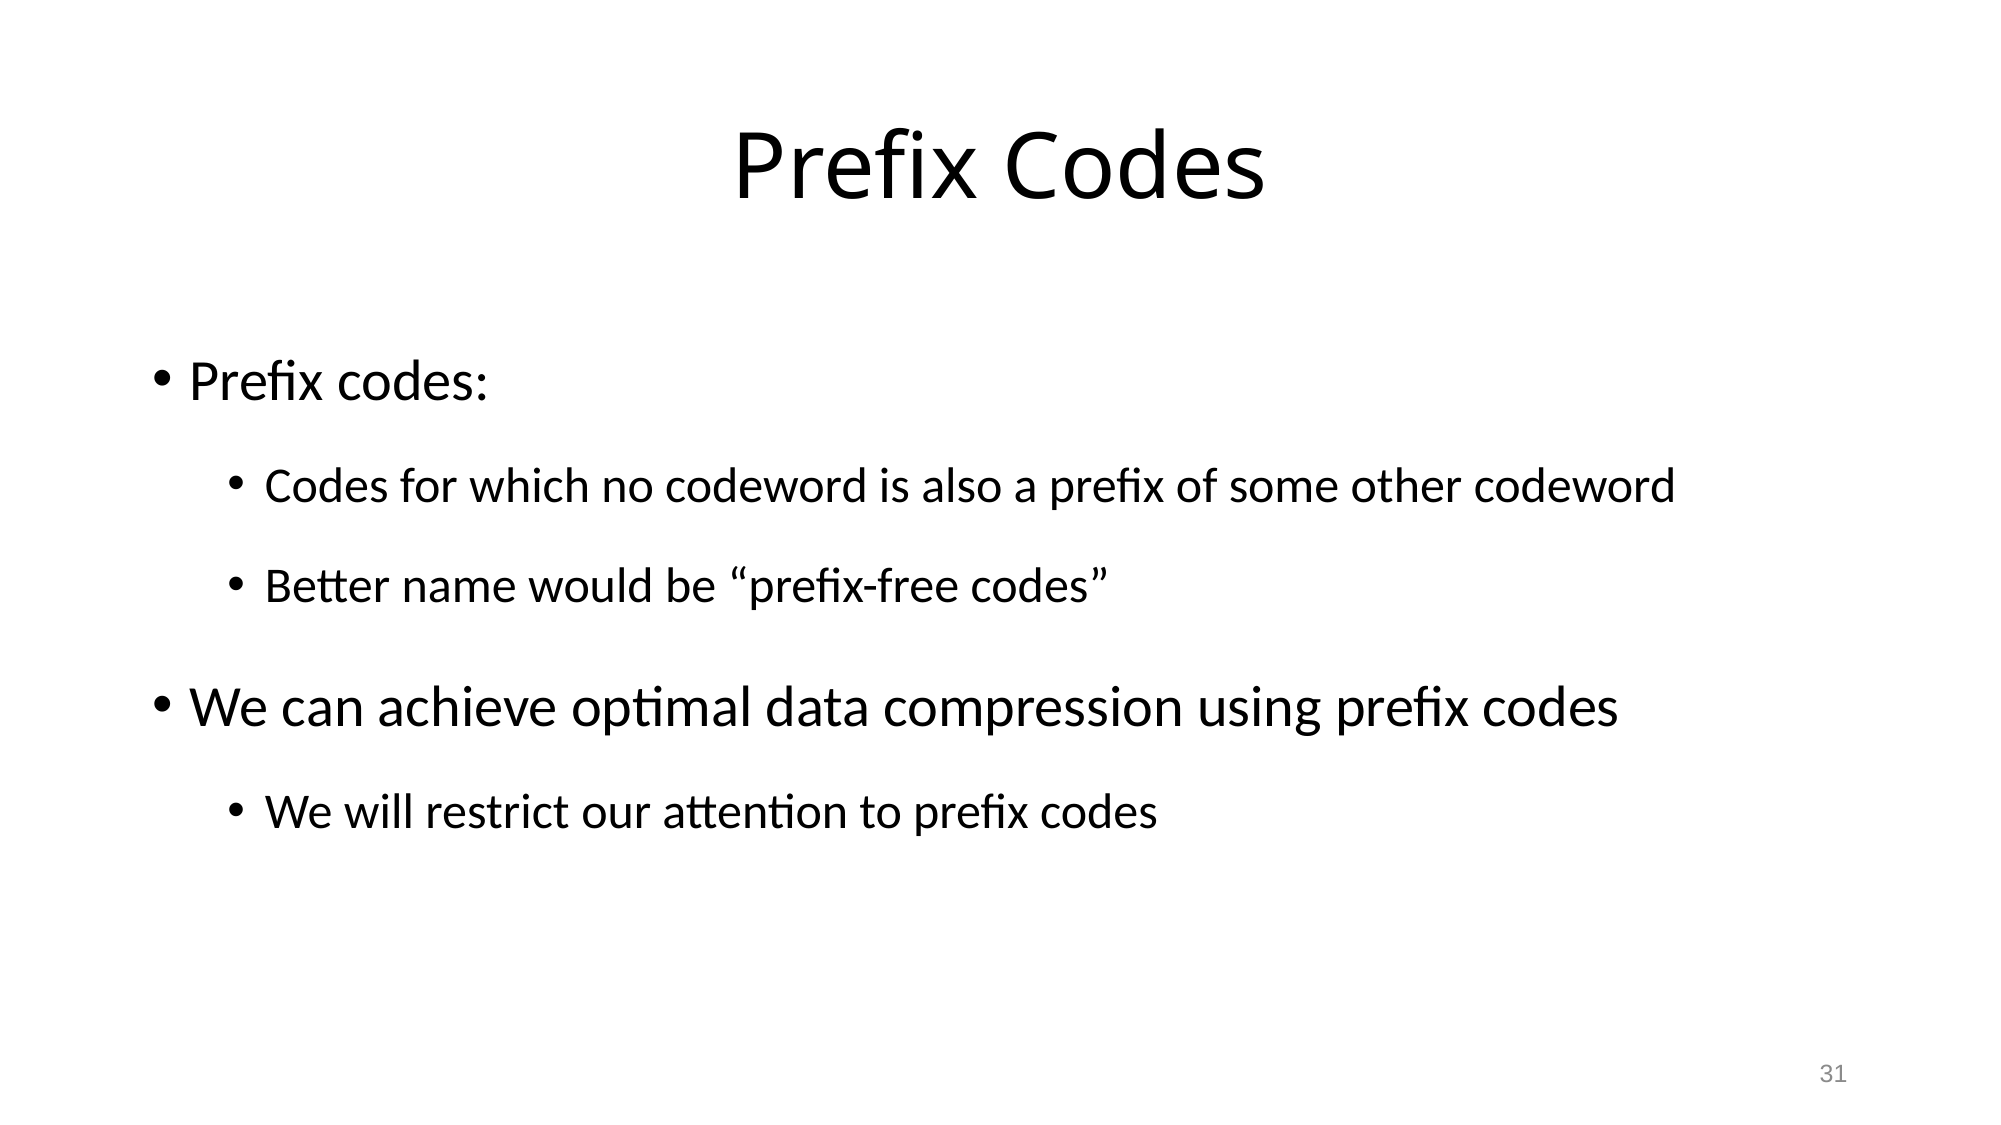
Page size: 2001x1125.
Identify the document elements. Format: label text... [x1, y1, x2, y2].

title Prefix Codes [137, 59, 1863, 278]
list Prefix codes: Codes for which no codeword is also a prefix of some other codeword Better name would be “prefix-free codes” We can achieve optimal data compression using prefix codes We will restrict our attention to prefix codes [137, 299, 1863, 1014]
slide_number 31 [1412, 1042, 1863, 1103]
